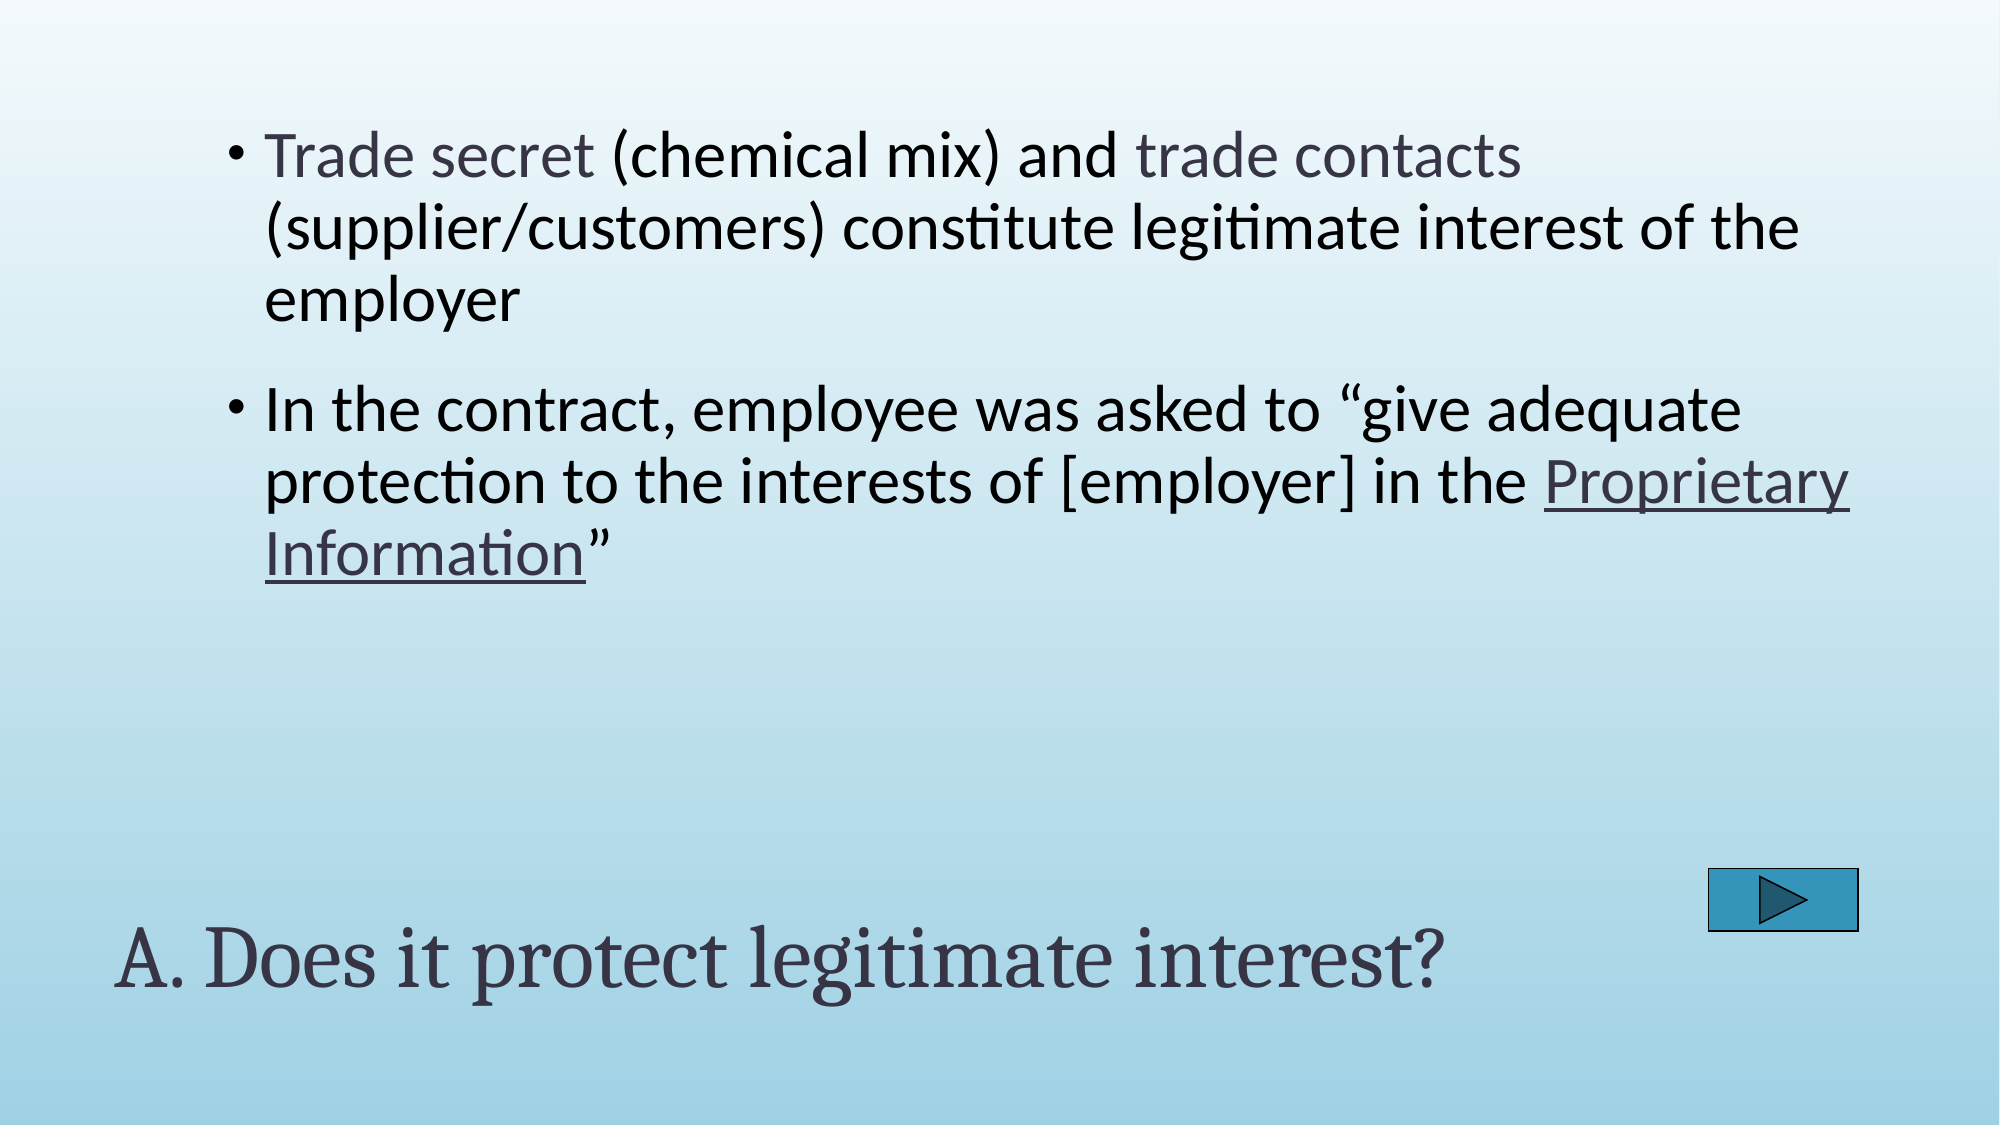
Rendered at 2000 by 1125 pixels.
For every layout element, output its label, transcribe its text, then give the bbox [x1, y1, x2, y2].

text_box [1708, 868, 1859, 932]
list Trade secret (chemical mix) and trade contacts (supplier/customers) constitute legitimate interest of the employer In the contract, employee was asked to “give adequate protection to the interests of [employer] in the Proprietary Information” [212, 112, 1900, 800]
title A. Does it protect legitimate interest? [99, 837, 1900, 1013]
